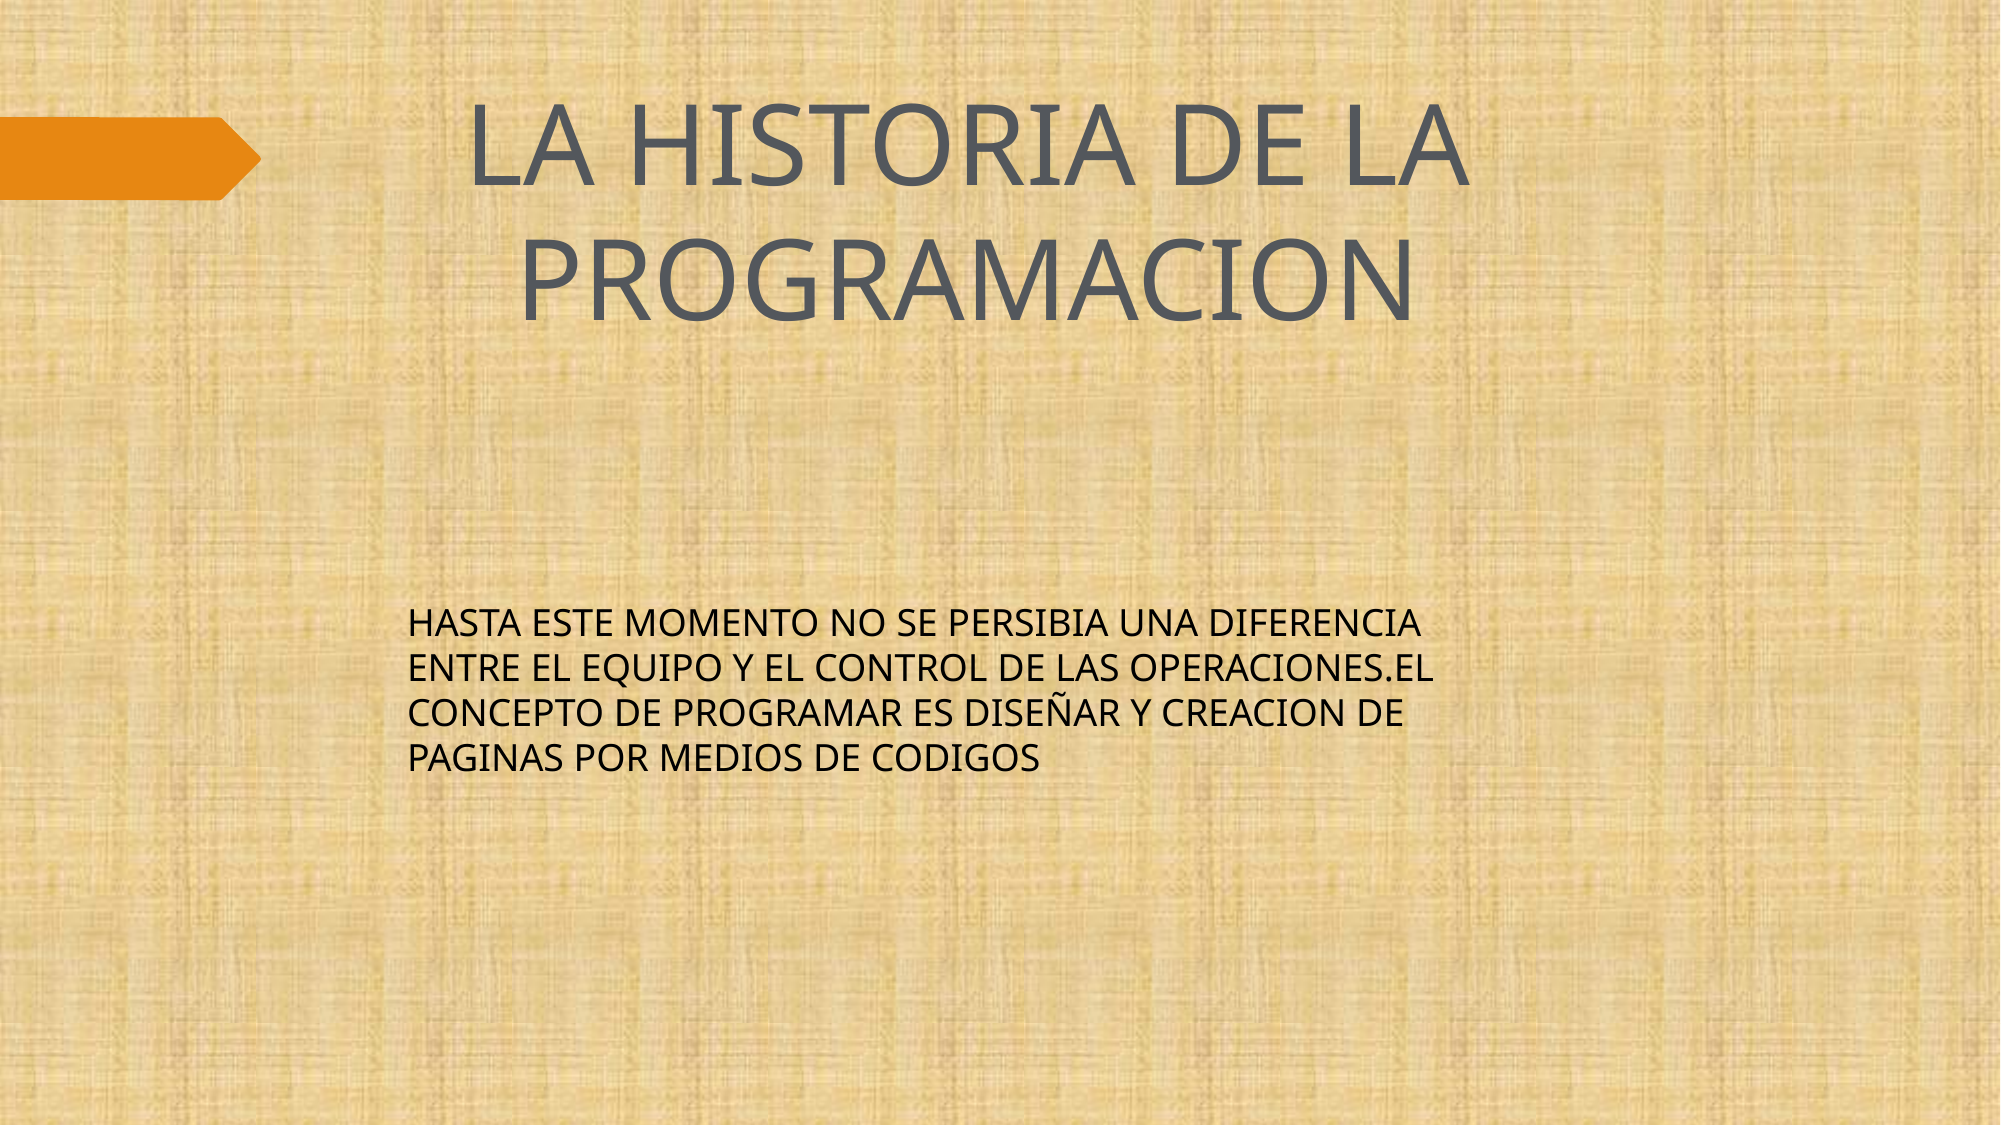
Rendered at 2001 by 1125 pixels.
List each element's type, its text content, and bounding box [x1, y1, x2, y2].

text_box HASTA ESTE MOMENTO NO SE PERSIBIA UNA DIFERENCIA ENTRE EL EQUIPO Y EL CONTROL DE LAS OPERACIONES.EL CONCEPTO DE PROGRAMAR ES DISEÑAR Y CREACION DE PAGINAS POR MEDIOS DE CODIGOS [392, 591, 1505, 787]
text_box LA HISTORIA DE LA PROGRAMACION [14, 65, 1922, 351]
picture [0, 0, 2001, 1125]
